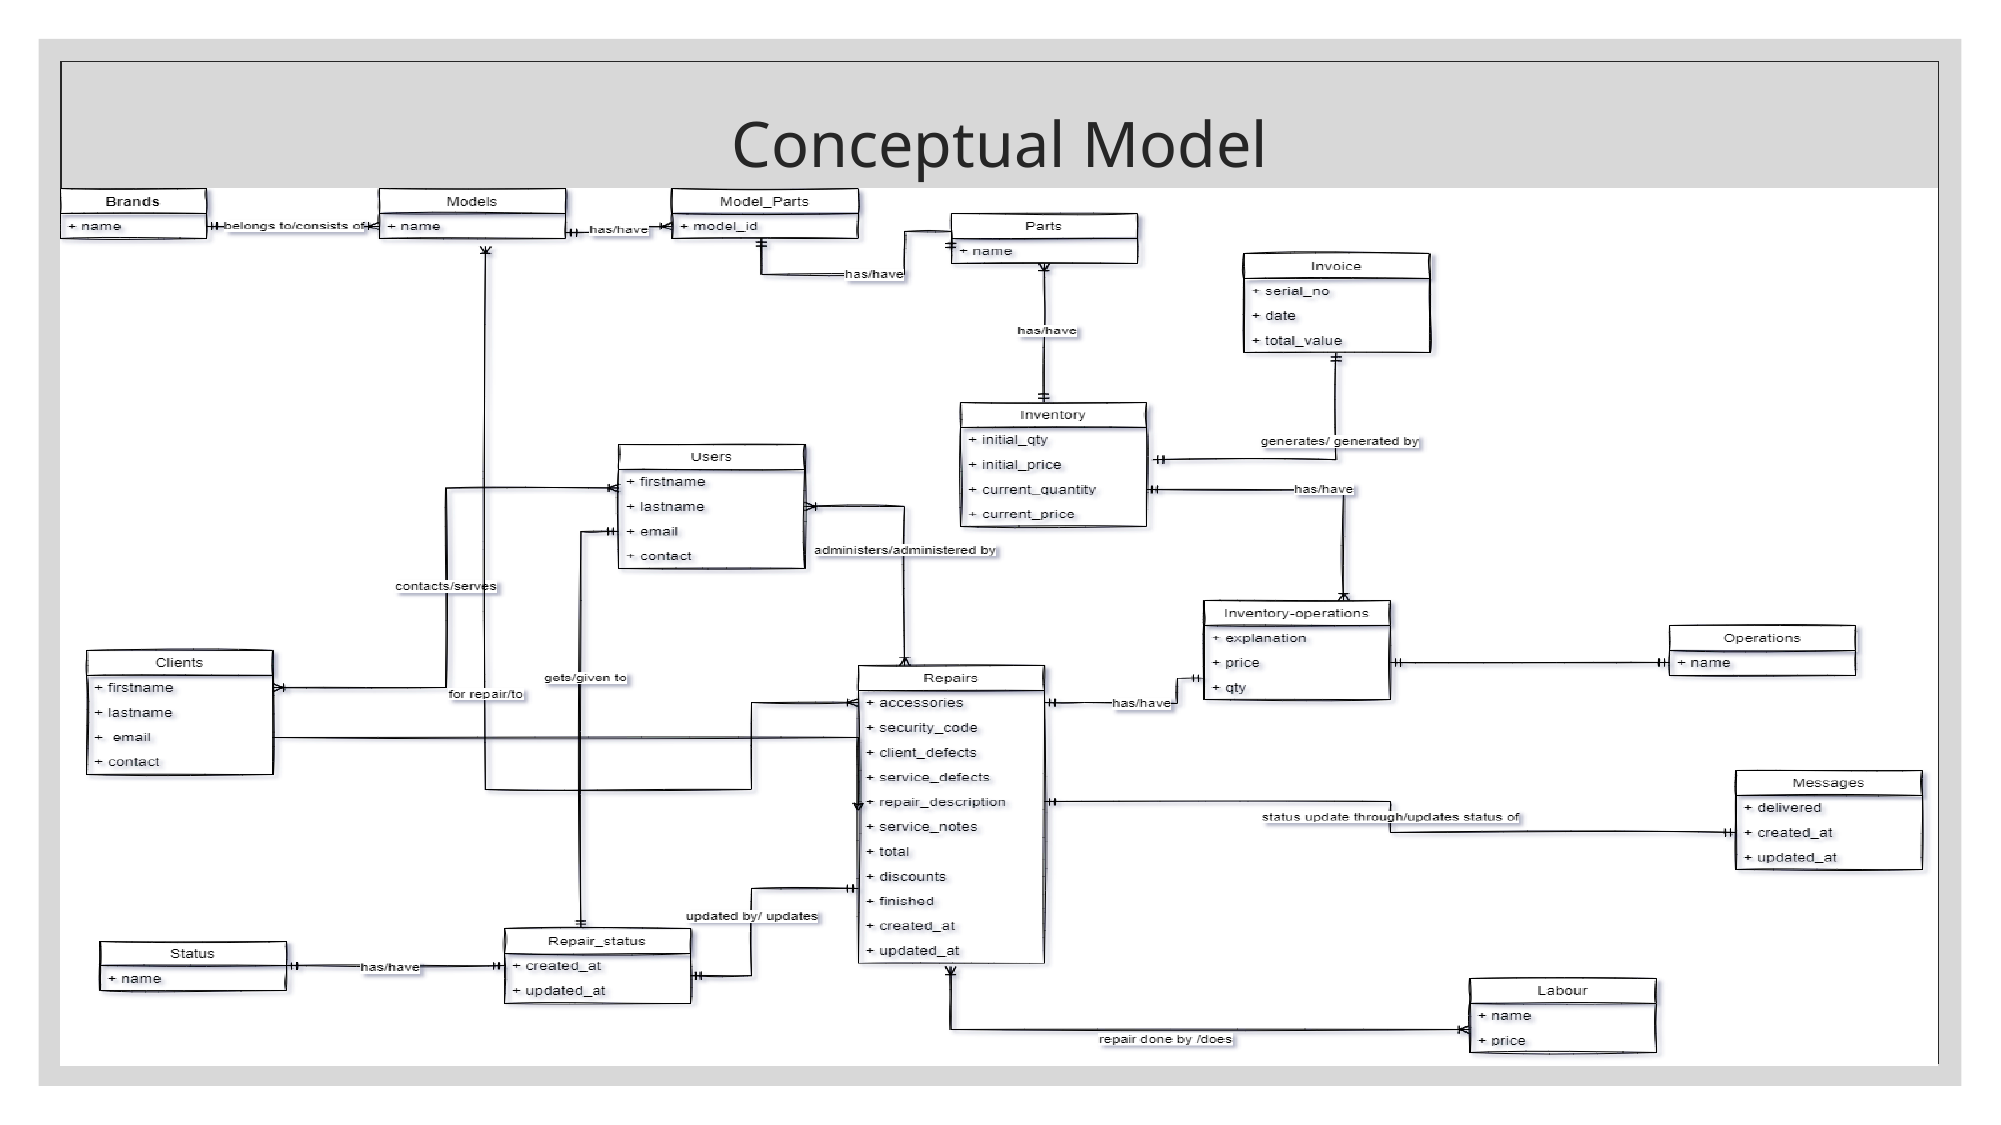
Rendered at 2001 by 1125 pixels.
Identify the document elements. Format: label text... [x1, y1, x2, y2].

picture [60, 188, 1938, 1066]
title Conceptual Model [174, 105, 1825, 184]
